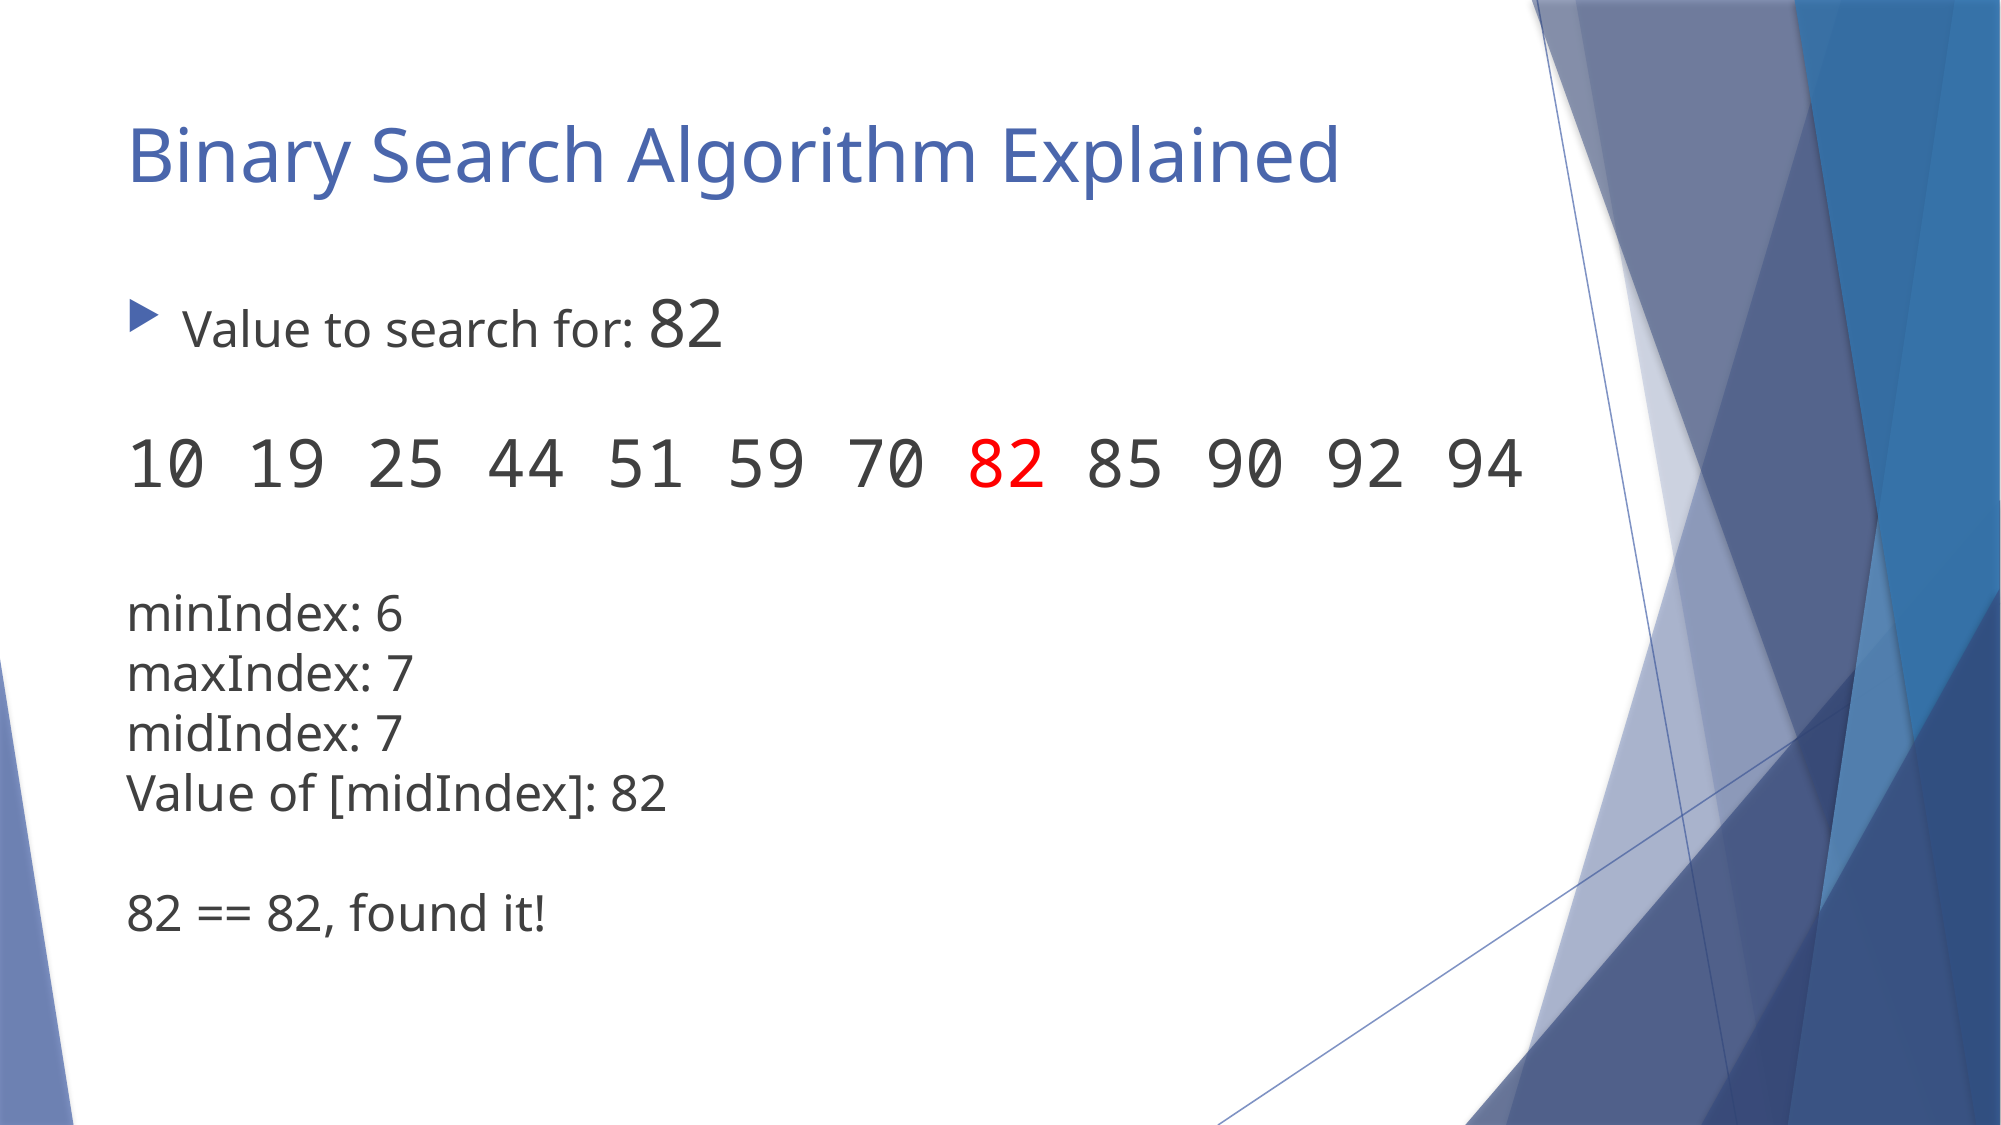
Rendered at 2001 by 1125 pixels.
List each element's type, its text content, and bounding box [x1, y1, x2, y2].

title Binary Search Algorithm Explained [111, 99, 1522, 227]
list Value to search for: 82 10 19 25 44 51 59 70 82 85 90 92 94 minIndex: 6 maxIndex: 7 midIndex: 7 Value of [midIndex]: 82 82 == 82, found it! [111, 273, 1546, 991]
